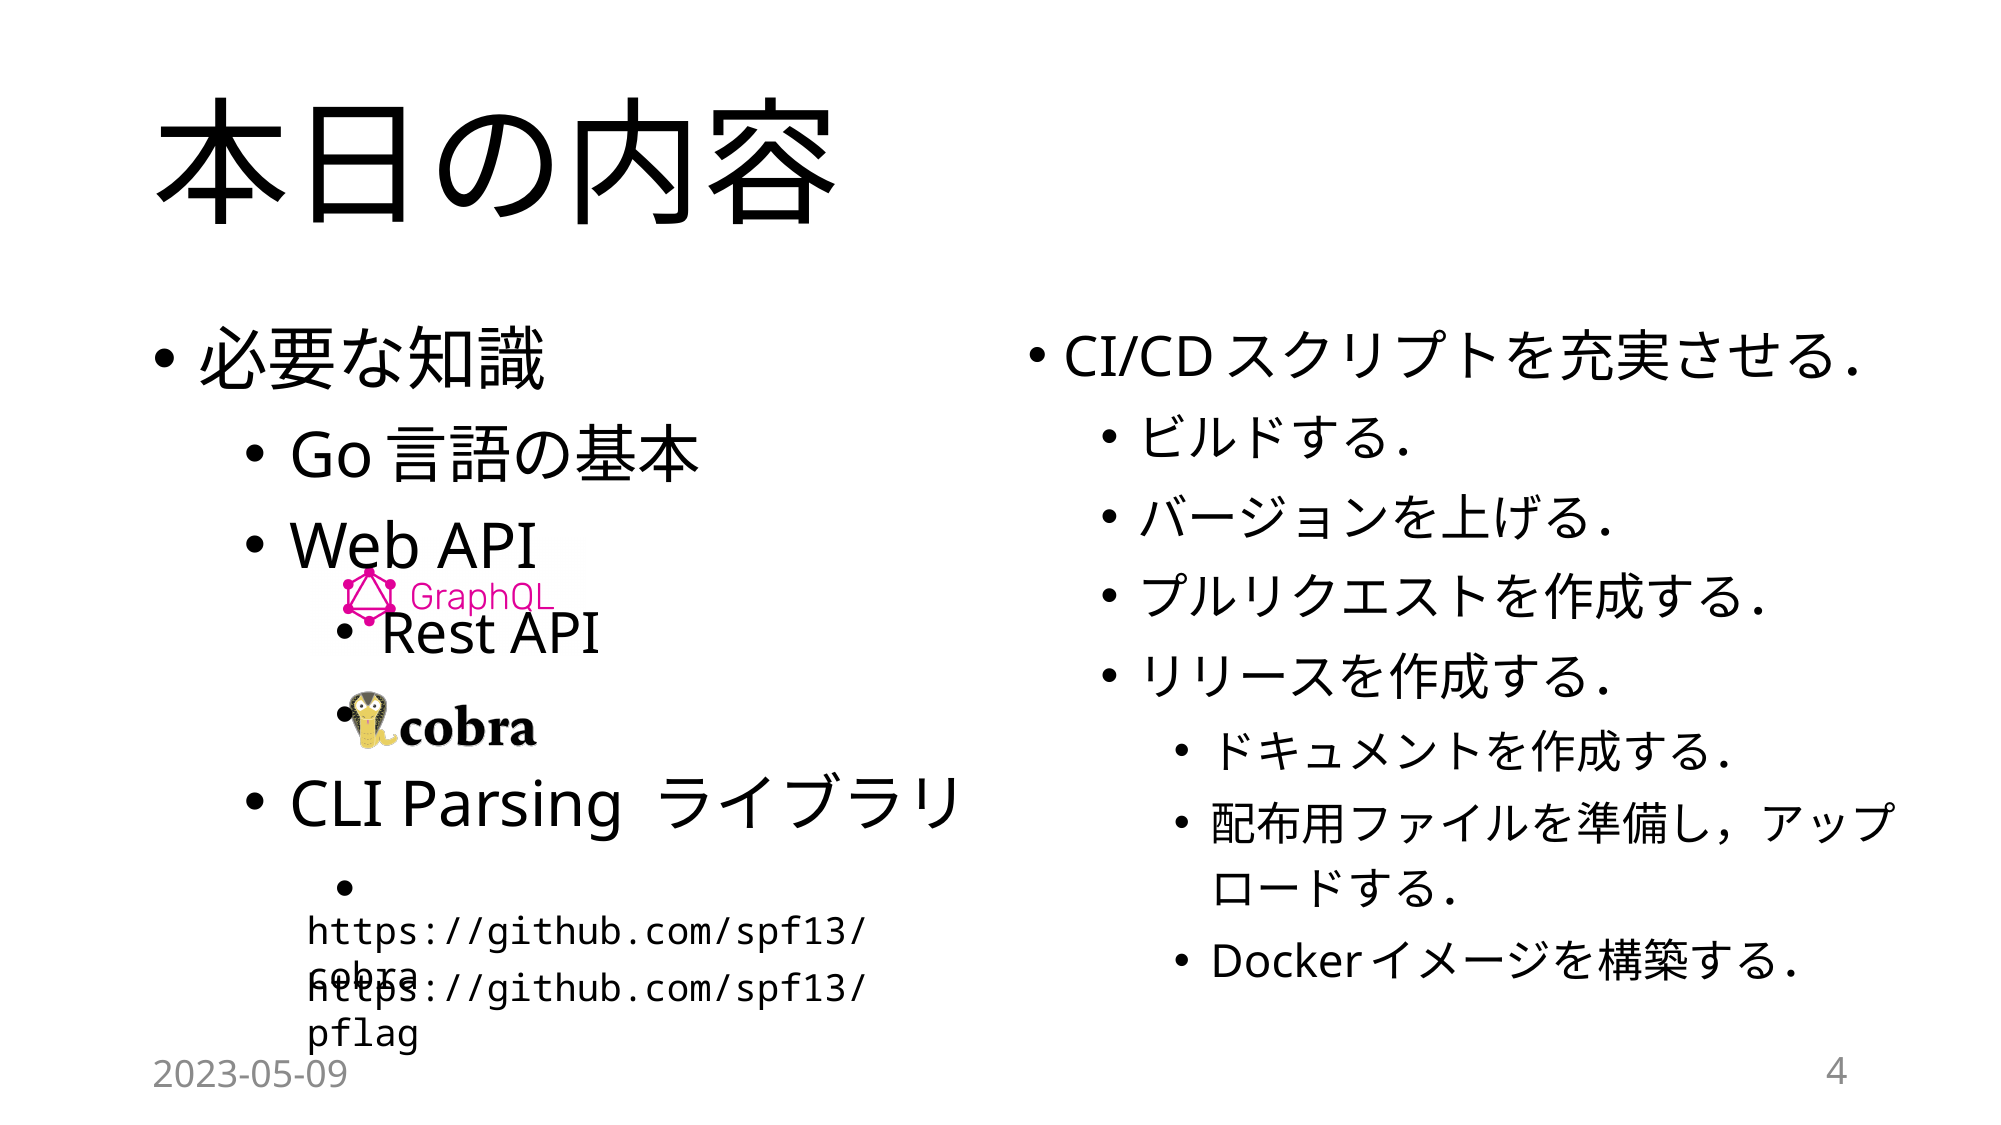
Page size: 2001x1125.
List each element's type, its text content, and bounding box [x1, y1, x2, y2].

title 本日の内容 [137, 59, 1863, 278]
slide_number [137, 1042, 588, 1103]
picture [349, 689, 537, 749]
picture [309, 537, 586, 656]
text_box https://github.com/spf13/cobra [292, 899, 970, 1005]
slide_number 4 [1412, 1042, 1863, 1103]
list CI/CDスクリプトを充実させる． ビルドする． バージョンを上げる． プルリクエストを作成する． リリースを作成する． ドキュメントを作成する． 配布用ファイルを準備し，アップロードする． Dockerイメージを構築する． [1012, 299, 1931, 1014]
list 必要な知識 Go言語の基本 Web API Rest API CLI Parsing ライブラリ [137, 299, 988, 1014]
text_box https://github.com/spf13/pflag [292, 1005, 970, 1062]
